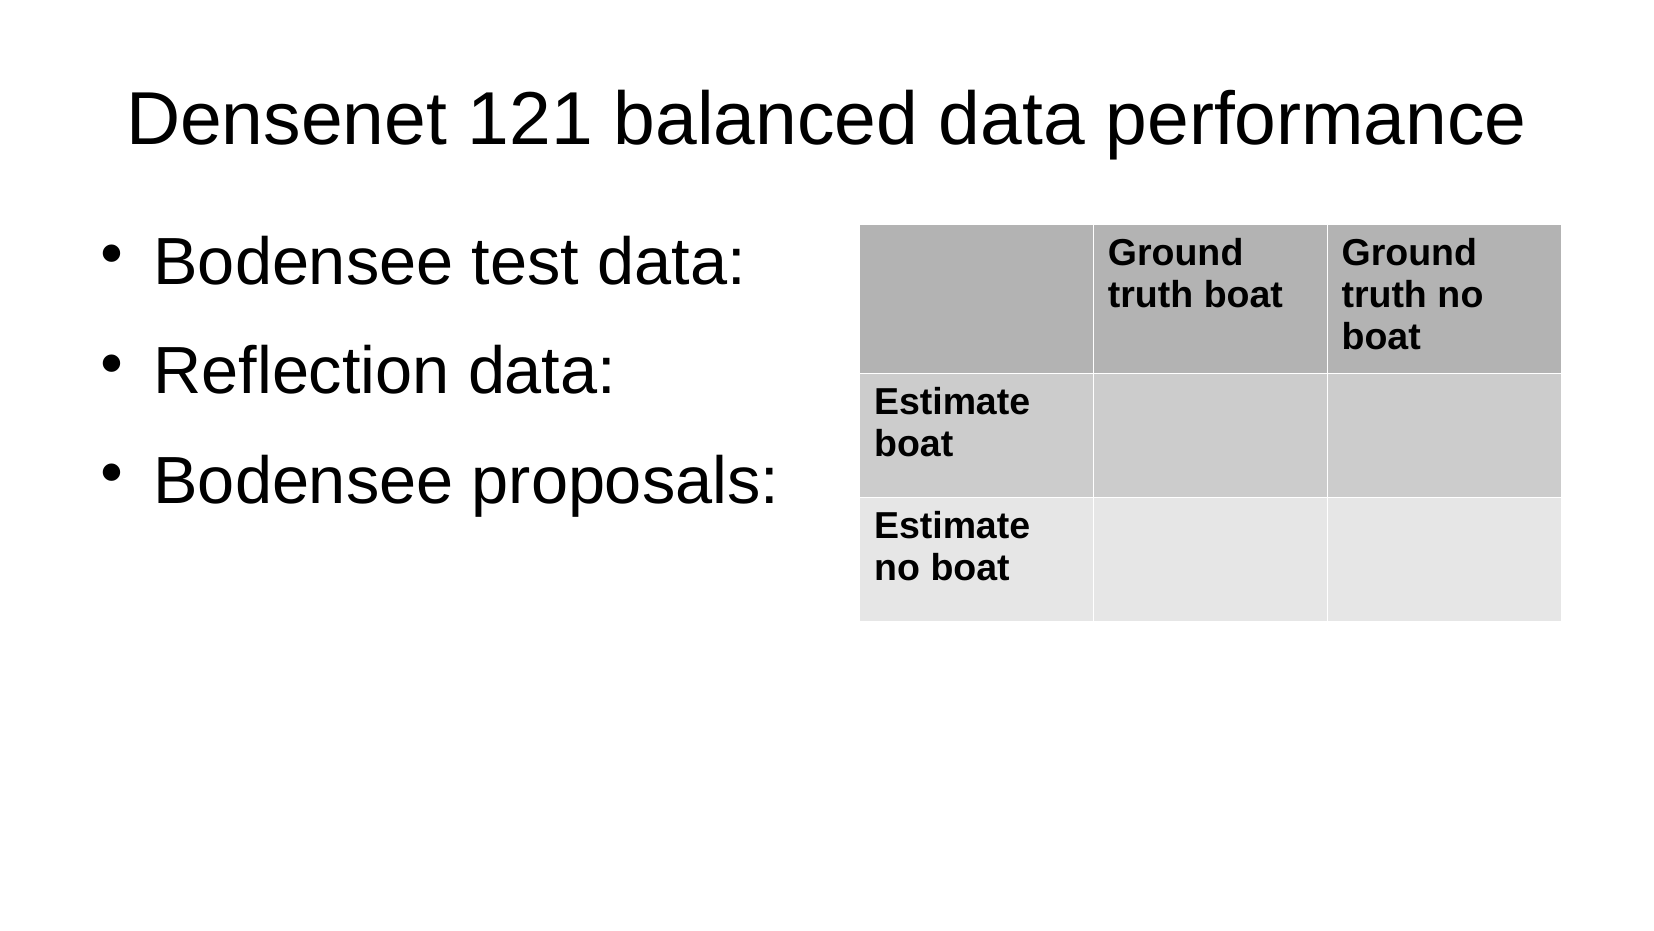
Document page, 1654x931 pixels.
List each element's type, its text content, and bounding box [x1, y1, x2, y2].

text_box Densenet 121 balanced data performance [82, 37, 1571, 193]
table_cell Estimate boat [860, 374, 1093, 497]
table_cell [1094, 498, 1327, 621]
table_cell [1328, 498, 1561, 621]
text_box [82, 217, 1571, 757]
table_cell [1094, 374, 1327, 497]
table_cell Estimate no boat [860, 498, 1093, 621]
table_cell [1328, 374, 1561, 497]
table_header Ground truth boat [1094, 225, 1327, 373]
table_header [860, 225, 1093, 373]
table_header Ground truth no boat [1328, 225, 1561, 373]
